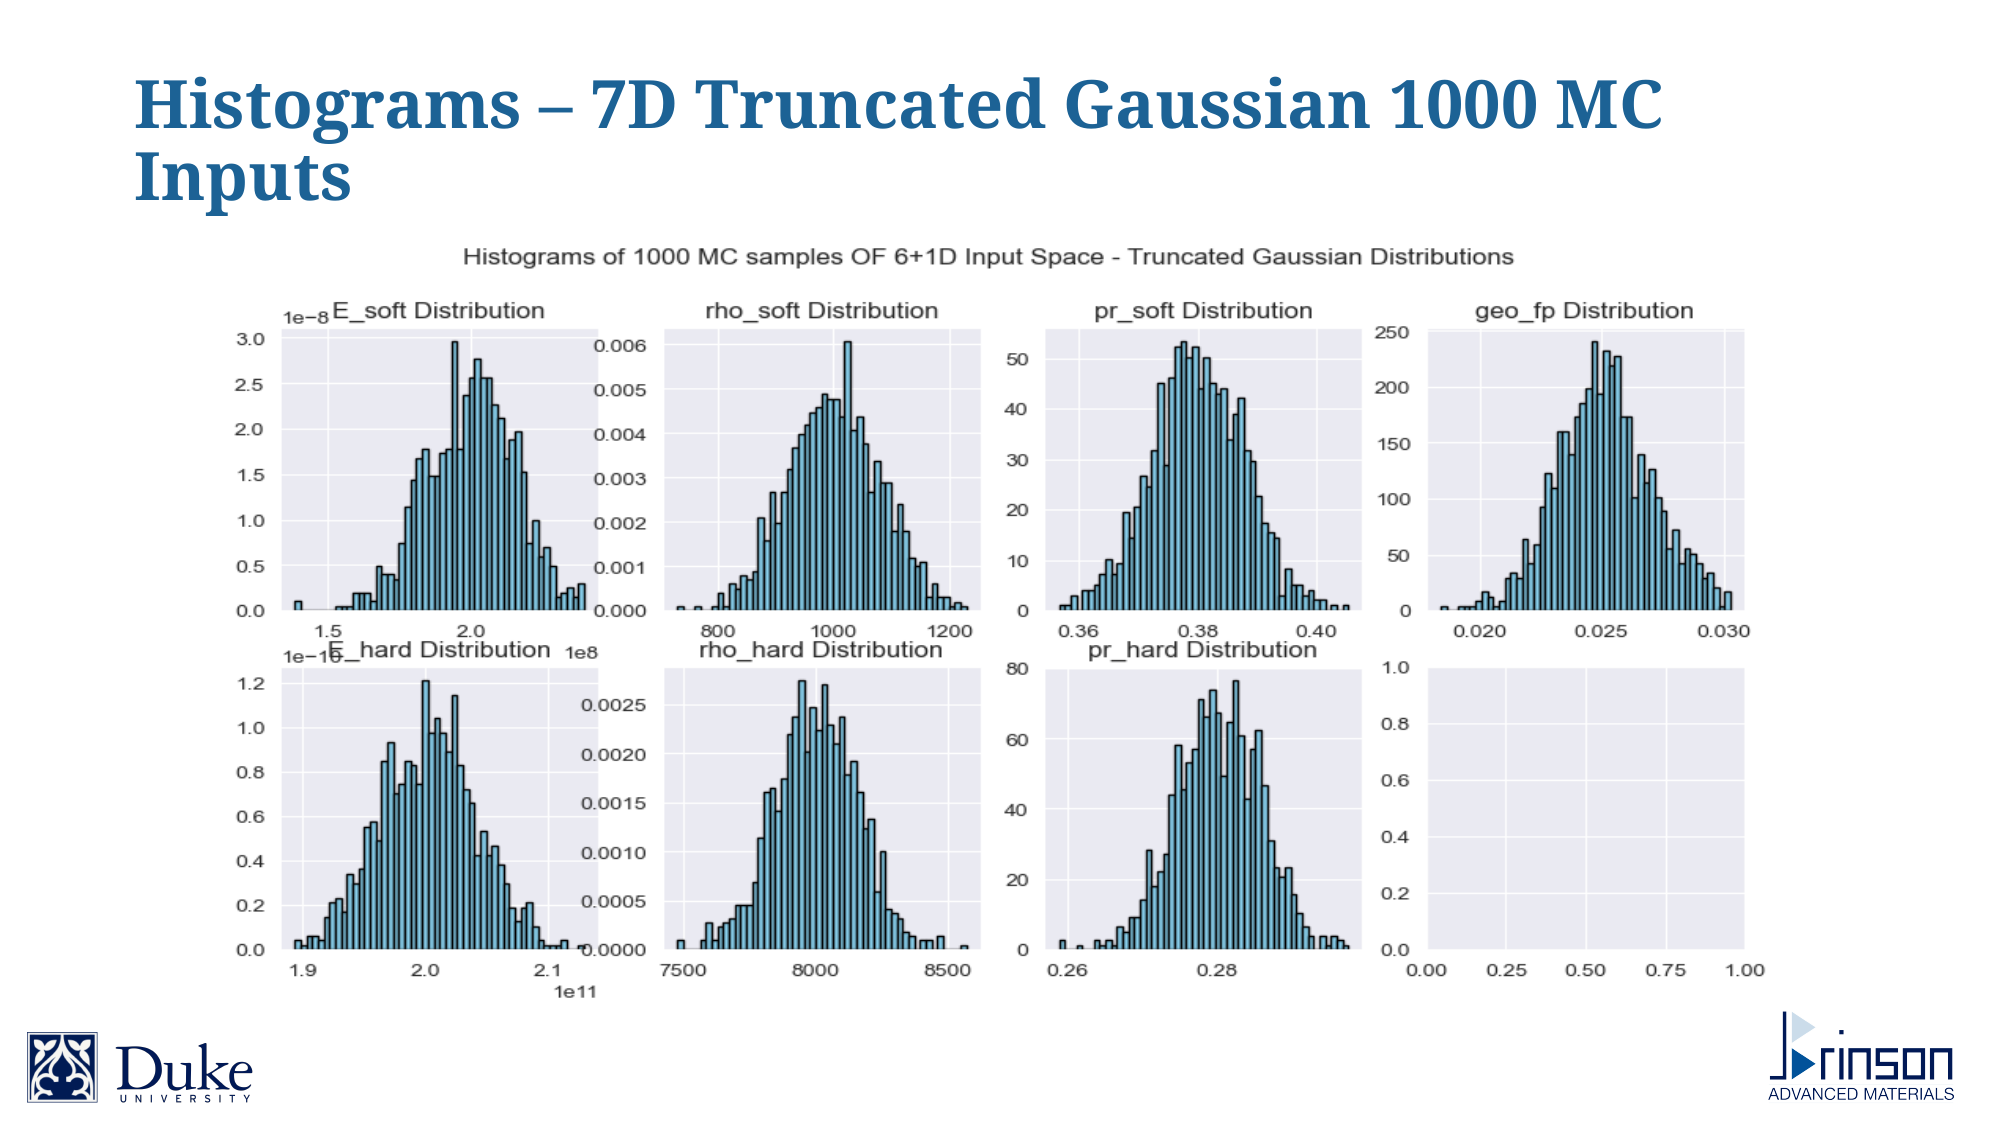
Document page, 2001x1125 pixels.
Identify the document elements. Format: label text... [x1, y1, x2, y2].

picture [115, 1042, 253, 1103]
title Histograms – 7D Truncated Gaussian 1000 MC Inputs [119, 55, 1881, 230]
picture [1768, 1011, 1957, 1108]
picture [27, 1032, 98, 1103]
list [219, 235, 1781, 1014]
